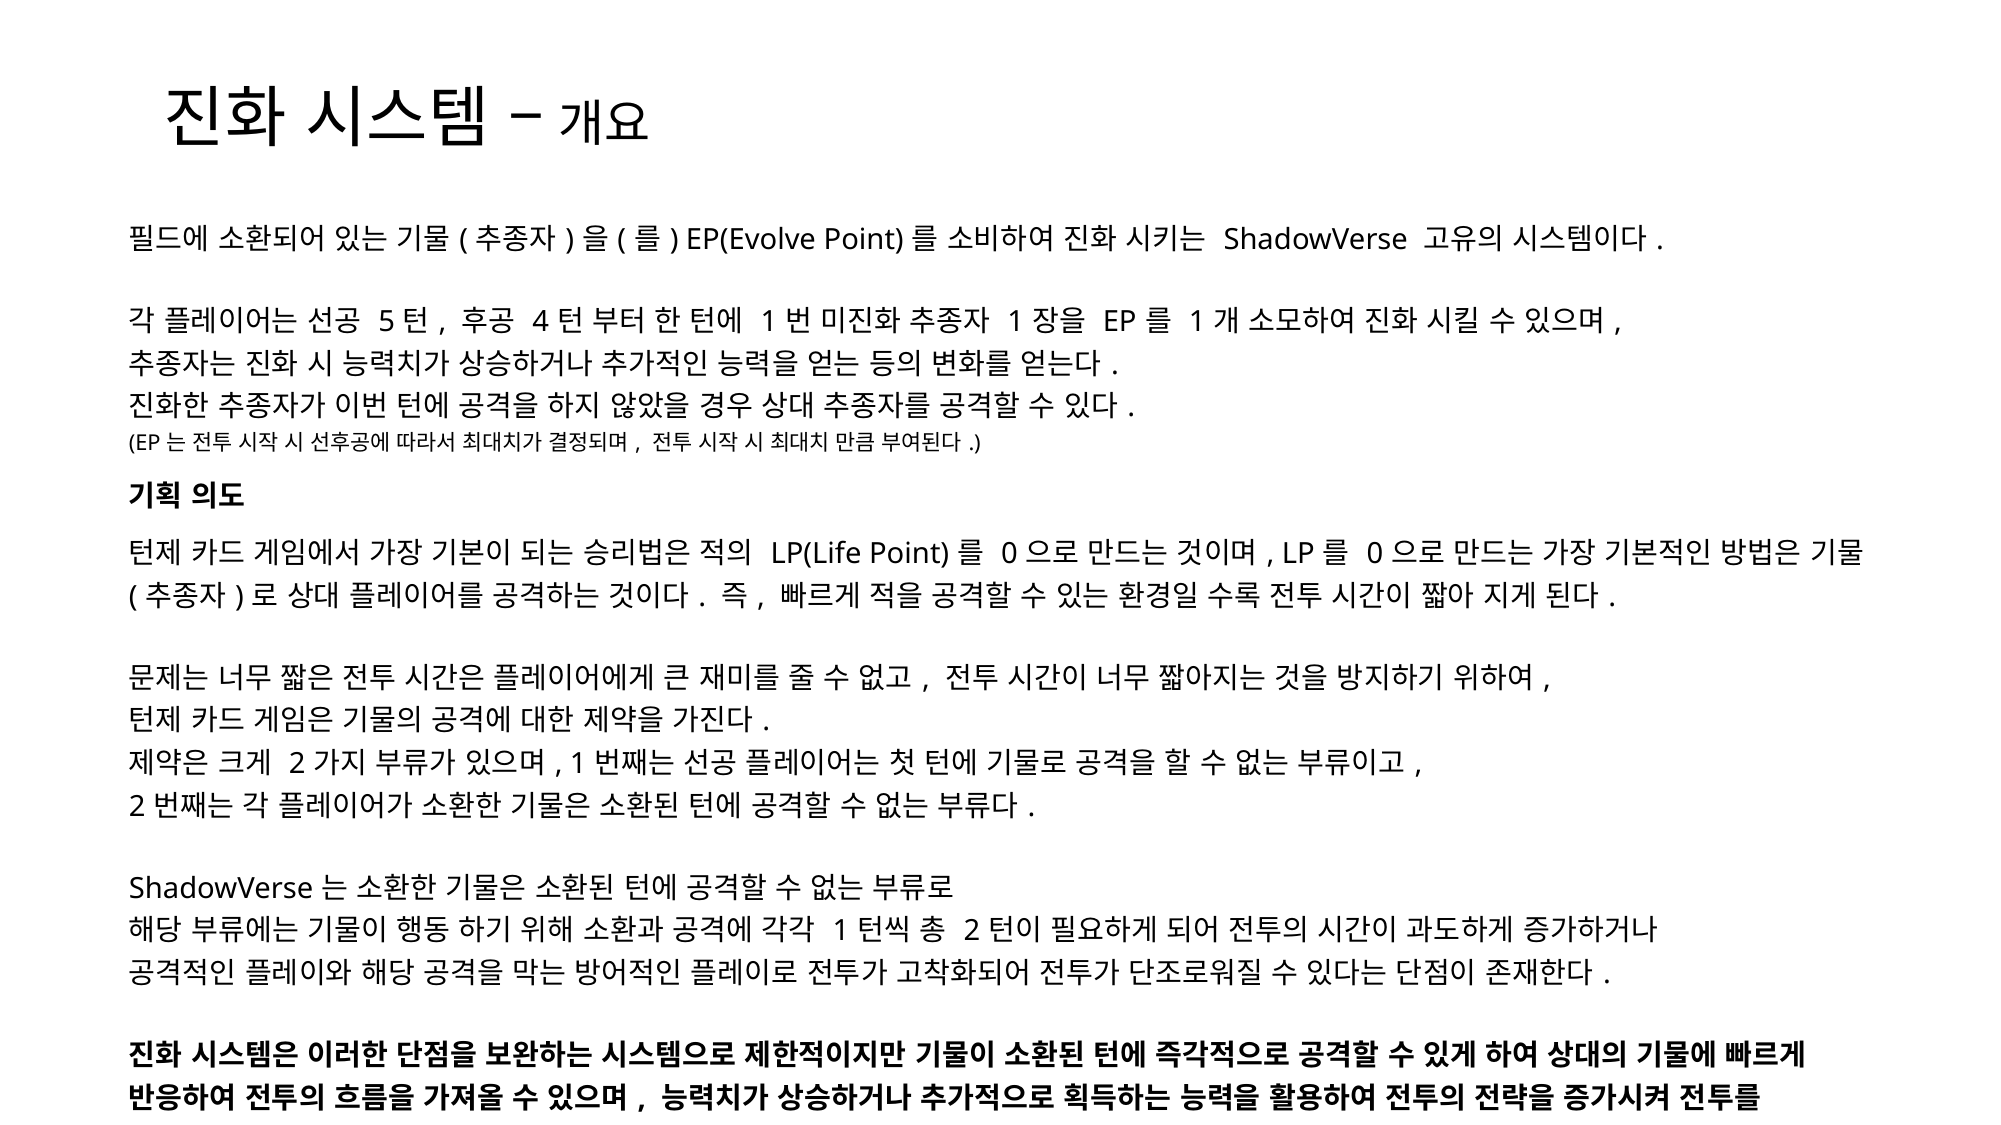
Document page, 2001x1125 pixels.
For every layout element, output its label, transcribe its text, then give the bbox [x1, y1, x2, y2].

table_header 필드에 소환되어 있는 기물(추종자)을(를) EP(Evolve Point)를 소비하여 진화 시키는 ShadowVerse 고유의 시스템이다. 각 플레이어는 선공 5턴, 후공 4턴 부터 한 턴에 1번 미진화 추종자 1장을 EP를 1개 소모하여 진화 시킬 수 있으며, 추종자는 진화 시 능력치가 상승하거나 추가적인 능력을 얻는 등의 변화를 얻는다. 진화한 추종자가 이번 턴에 공격을 하지 않았을 경우 상대 추종자를 공격할 수 있다. (EP는 전투 시작 시 선후공에 따라서 최대치가 결정되며, 전투 시작 시 최대치 만큼 부여된다.) [114, 208, 1886, 464]
table_cell 턴제 카드 게임에서 가장 기본이 되는 승리법은 적의 LP(Life Point)를 0으로 만드는 것이며, LP를 0으로 만드는 가장 기본적인 방법은 기물(추종자)로 상대 플레이어를 공격하는 것이다. 즉, 빠르게 적을 공격할 수 있는 환경일 수록 전투 시간이 짧아 지게 된다. 문제는 너무 짧은 전투 시간은 플레이어에게 큰 재미를 줄 수 없고, 전투 시간이 너무 짧아지는 것을 방지하기 위하여, 턴제 카드 게임은 기물의 공격에 대한 제약을 가진다. 제약은 크게 2가지 부류가 있으며, 1번째는 선공 플레이어는 첫 턴에 기물로 공격을 할 수 없는 부류이고, 2번째는 각 플레이어가 소환한 기물은 소환된 턴에 공격할 수 없는 부류다. ShadowVerse는 소환한 기물은 소환된 턴에 공격할 수 없는 부류로 해당 부류에는 기물이 행동 하기 위해 소환과 공격에 각각 1턴씩 총 2턴이 필요하게 되어 전투의 시간이 과도하게 증가하거나 공격적인 플레이와 해당 공격을 막는 방어적인 플레이로 전투가 고착화되어 전투가 단조로워질 수 있다는 단점이 존재한다. 진화 시스템은 이러한 단점을 보완하는 시스템으로 제한적이지만 기물이 소환된 턴에 즉각적으로 공격할 수 있게 하여 상대의 기물에 빠르게 반응하여 전투의 흐름을 가져올 수 있으며, 능력치가 상승하거나 추가적으로 획득하는 능력을 활용하여 전투의 전략을 증가시켜 전투를 단조롭지 않게 해준다. [114, 522, 1886, 1125]
text_box 진화 시스템 – 개요 [113, 63, 1886, 167]
table_cell 기획 의도 [114, 464, 1886, 522]
